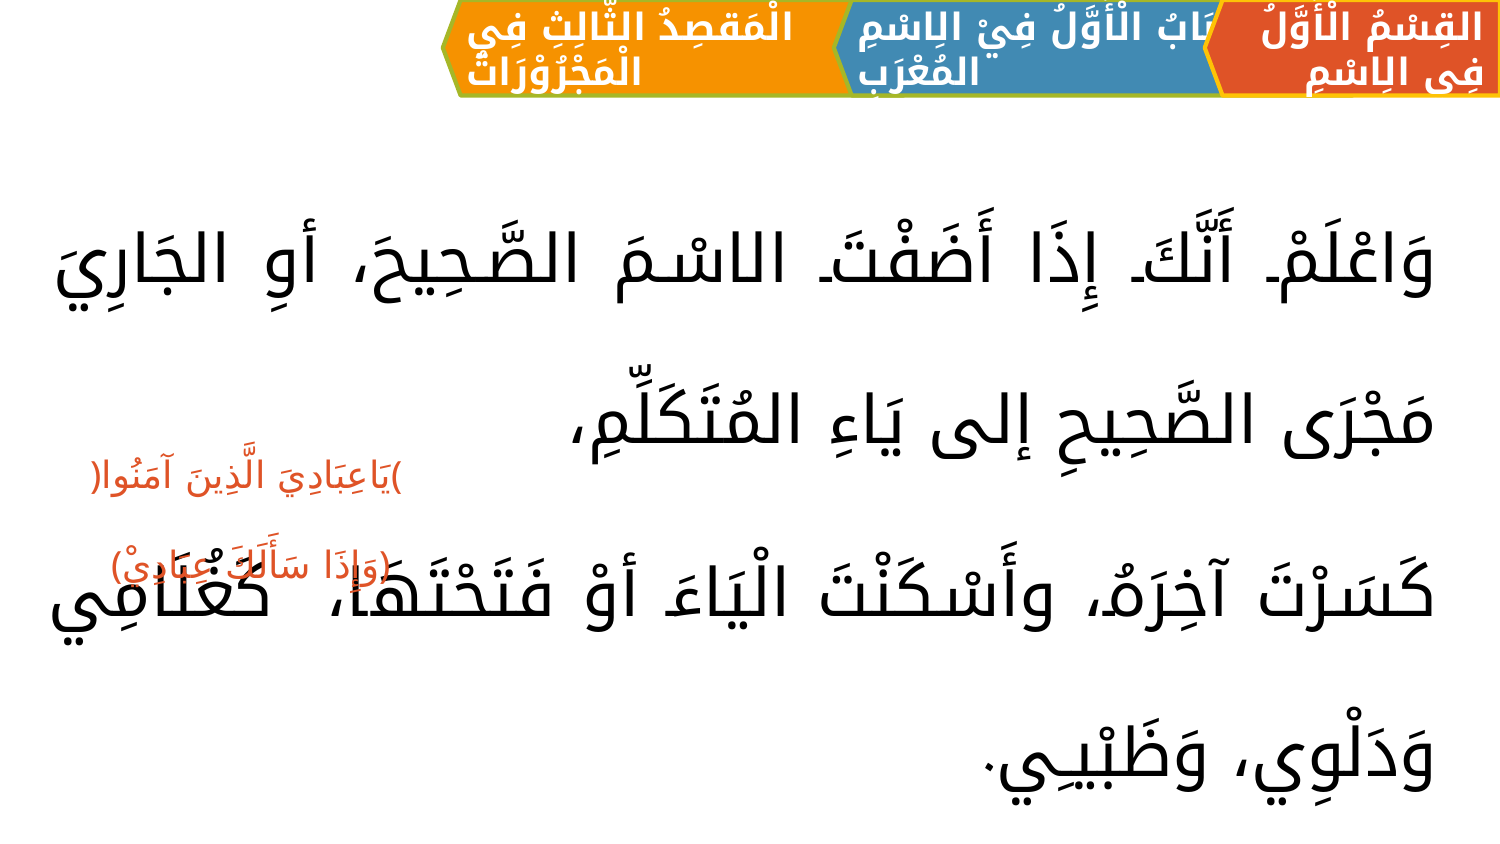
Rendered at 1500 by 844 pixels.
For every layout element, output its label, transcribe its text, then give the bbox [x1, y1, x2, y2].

text_box ﴿يَاعِبَادِيَ الَّذِينَ آمَنُوا﴾ ﴿وَإِذَا سَأَلَكَ عِبَادِيْ﴾ [75, 398, 426, 593]
text_box اَلبَابُ الْأَوَّلُ فِيْ الِاسْمِ المُعْرَبِ [831, 0, 1221, 98]
list وَاعْلَمْ أَنَّكَ إِذَا أَضَفْتَ الاسْمَ الصَّحِيحَ، أوِ الجَارِيَ مَجْرَى الصَّحِيحِ إلى يَاءِ المُتَكَلِّمِ، كَسَرْتَ آخِرَهُ، وأَسْكَنْتَ الْيَاءَ أوْ فَتَحْتَهَا، كَغُلَامِي وَدَلْوِي، وَظَبْيـِي. [29, 102, 1471, 824]
text_box القِسْمُ الْأَوَّلُ فِي الِاسْمِ [1202, 0, 1500, 98]
text_box الْمَقصِدُ الثَّالِثِ فِي الْمَجْرُوْرَاتُ [440, 0, 850, 98]
